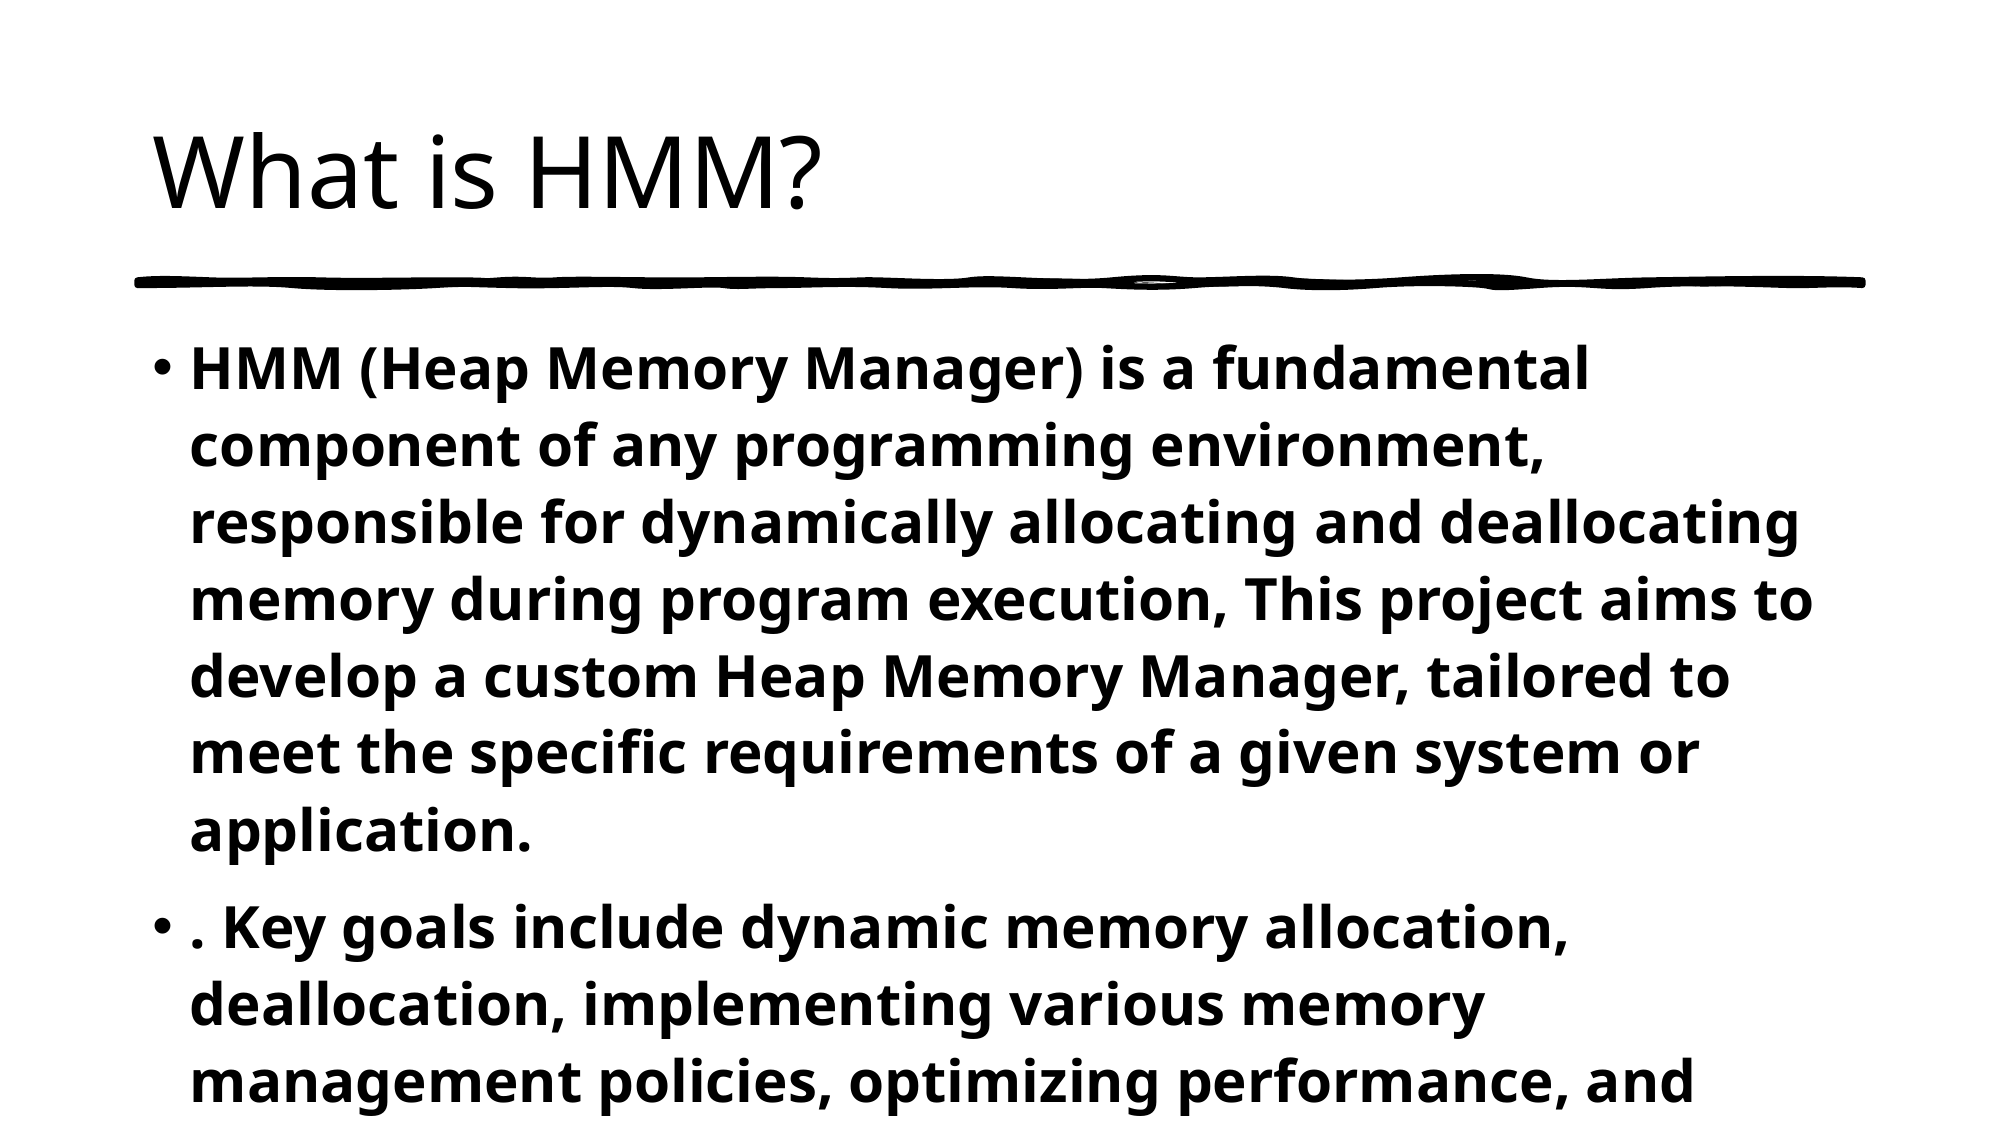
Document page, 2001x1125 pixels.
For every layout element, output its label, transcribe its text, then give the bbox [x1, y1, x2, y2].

title What is HMM? [137, 59, 1863, 278]
list HMM (Heap Memory Manager) is a fundamental component of any programming environment, responsible for dynamically allocating and deallocating memory during program execution, This project aims to develop a custom Heap Memory Manager, tailored to meet the specific requirements of a given system or application. . Key goals include dynamic memory allocation, deallocation, implementing various memory management policies, optimizing performance, and integrating error handling mechanisms. Implementation Overview: The project provides functions for initializing the heap, extending it, finding suitable memory blocks, splitting blocks when necessary, merging adjacent free blocks to reduce fragmentation, and providing interfaces for memory allocation (malloc), deallocation (free), reallocation (realloc), and (calloc). [137, 316, 1863, 1014]
